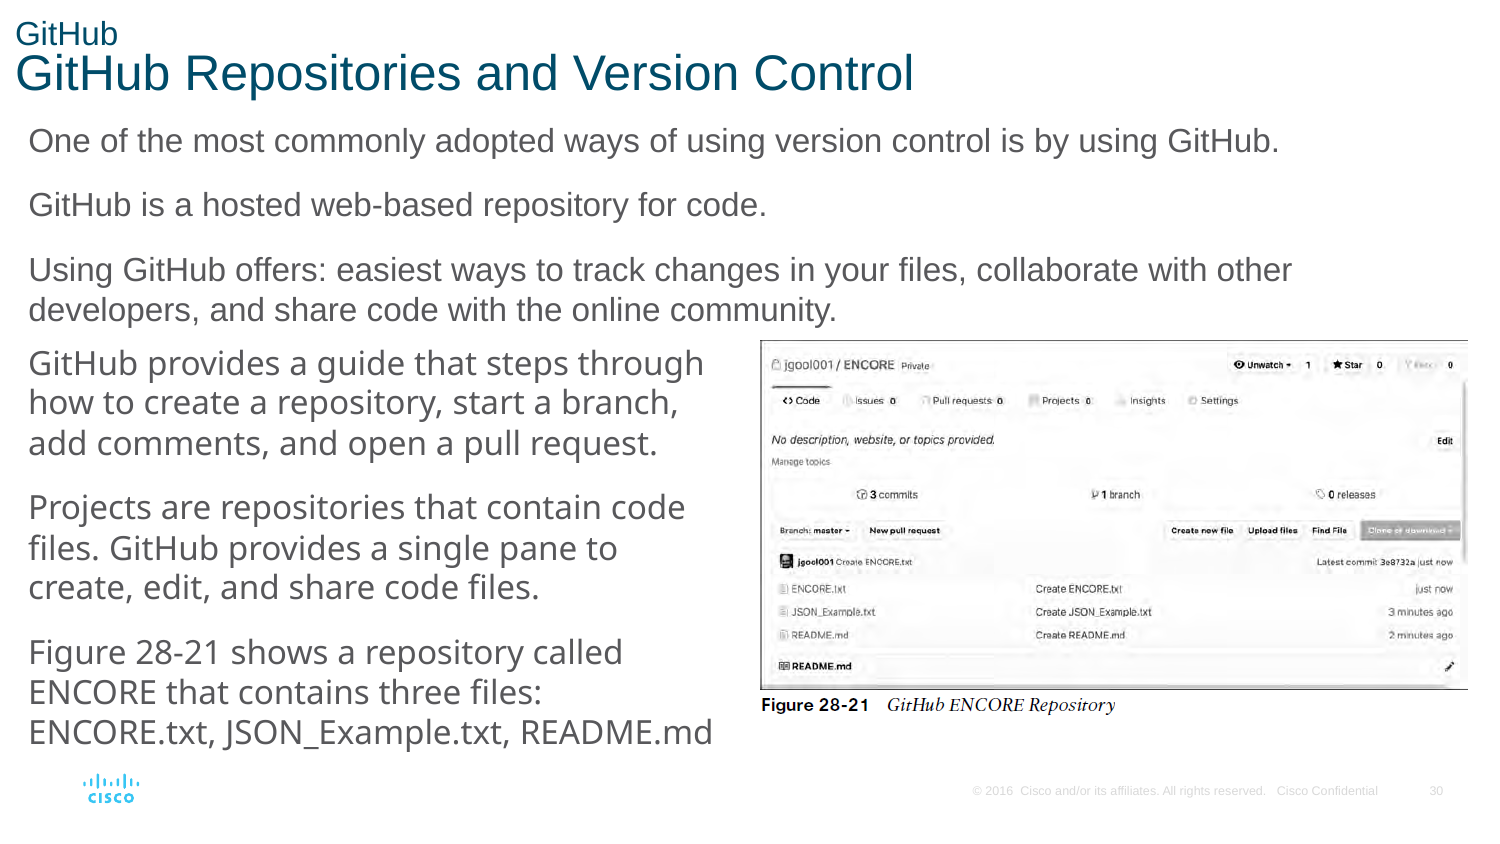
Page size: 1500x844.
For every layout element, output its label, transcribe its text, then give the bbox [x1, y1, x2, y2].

text_box GitHub provides a guide that steps through how to create a repository, start a branch, add comments, and open a pull request. Projects are repositories that contain code files. GitHub provides a single pane to create, edit, and share code files. Figure 28-21 shows a repository called ENCORE that contains three files: ENCORE.txt, JSON_Example.txt, README.md [13, 334, 748, 812]
picture [753, 334, 1476, 718]
list One of the most commonly adopted ways of using version control is by using GitHub. GitHub is a hosted web-based repository for code. Using GitHub offers: easiest ways to track changes in your files, collaborate with other developers, and share code with the online community. [13, 111, 1489, 335]
title GitHub GitHub Repositories and Version Control [0, 0, 1369, 121]
